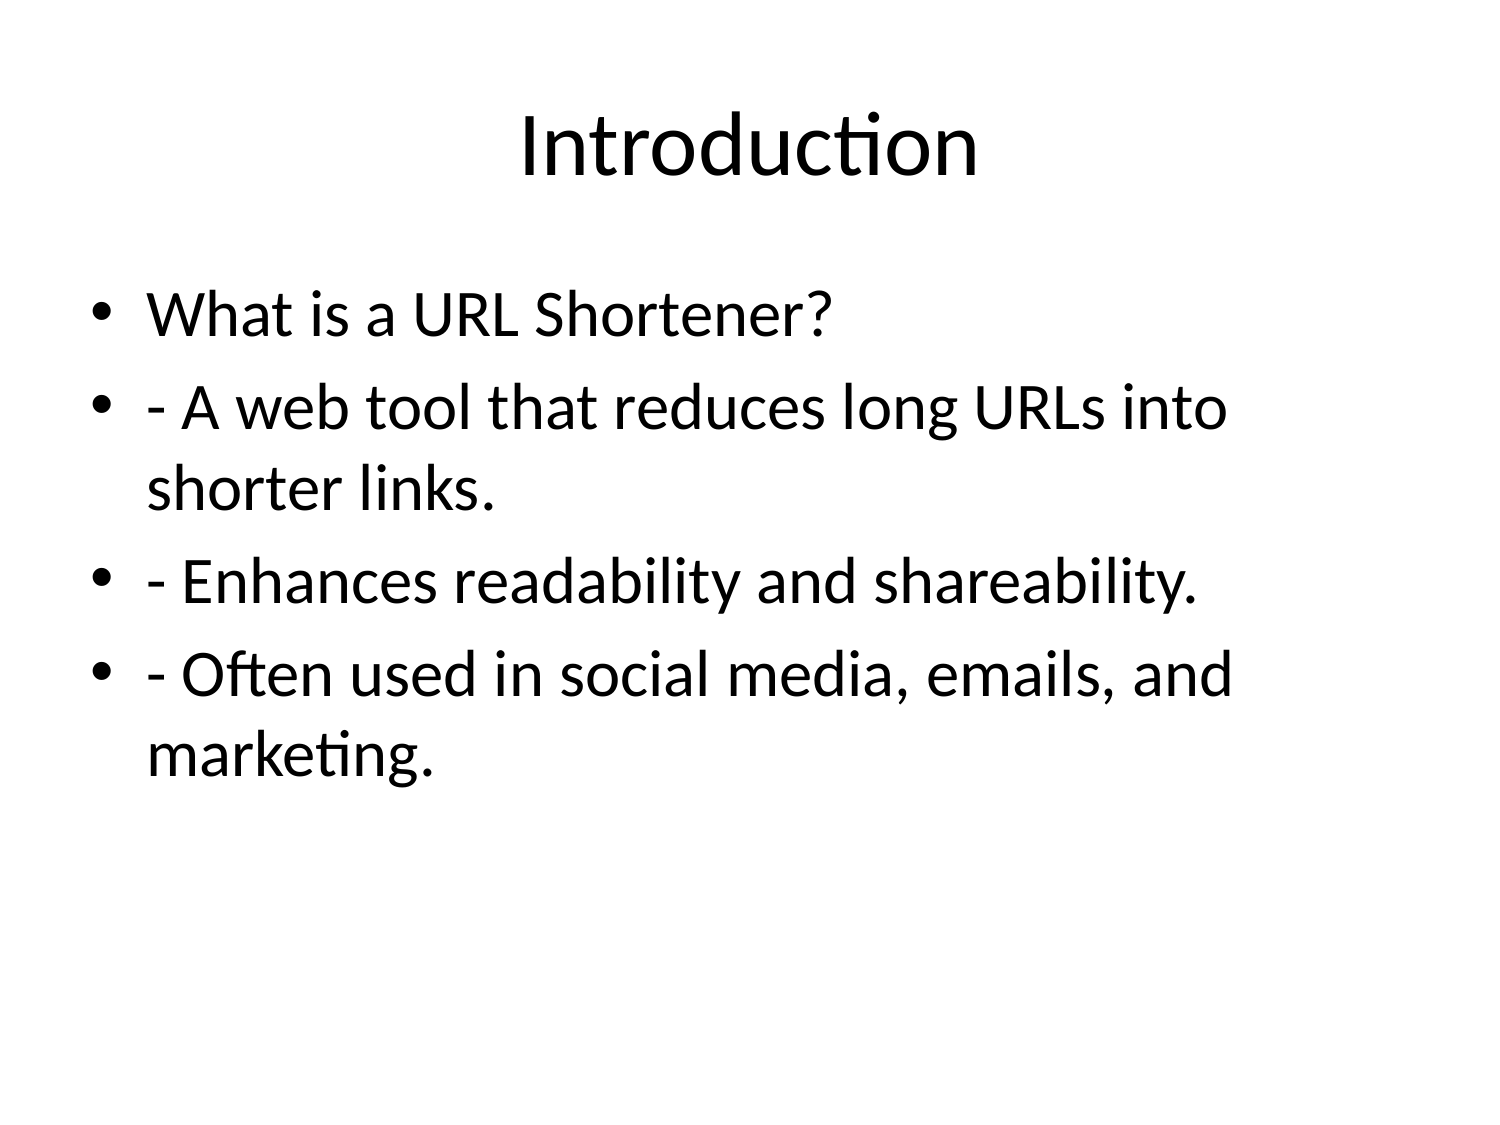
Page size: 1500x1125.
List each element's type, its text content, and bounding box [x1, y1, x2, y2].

title Introduction [75, 45, 1425, 233]
list What is a URL Shortener? - A web tool that reduces long URLs into shorter links. - Enhances readability and shareability. - Often used in social media, emails, and marketing. [75, 262, 1425, 1005]
